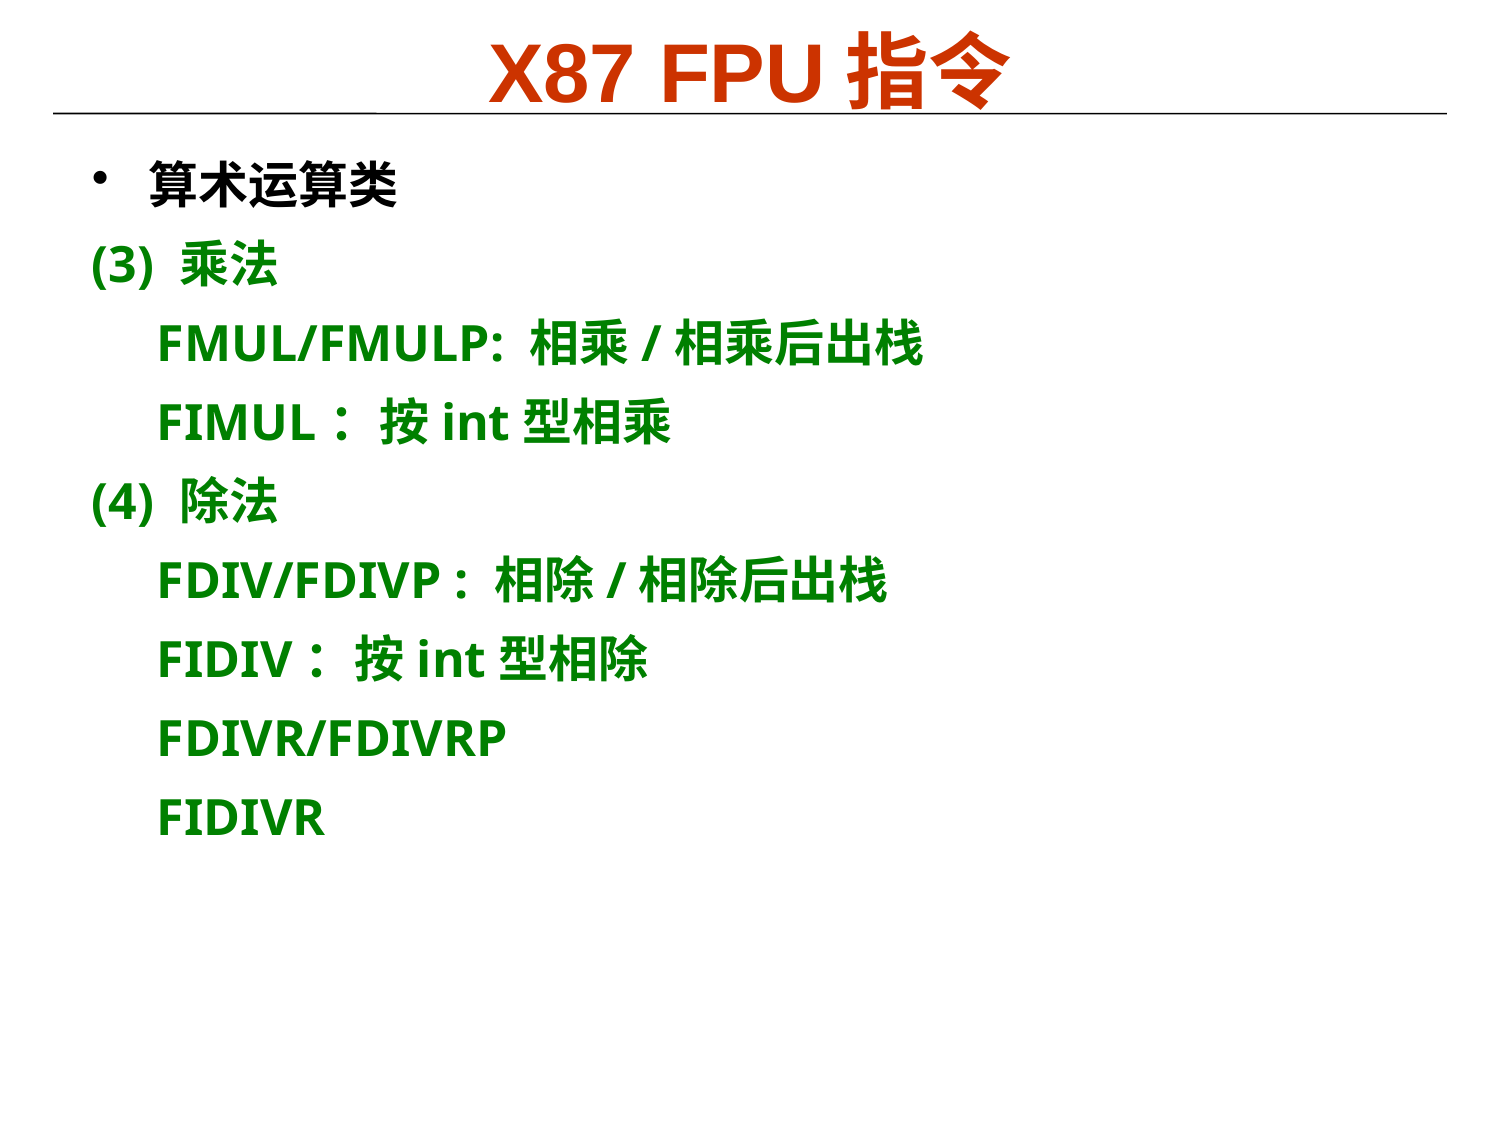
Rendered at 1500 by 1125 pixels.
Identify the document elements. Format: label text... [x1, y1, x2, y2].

title X87 FPU指令 [75, 23, 1425, 116]
list 算术运算类 (3) 乘法 FMUL/FMULP: 相乘/相乘后出栈 FIMUL：按int型相乘 (4) 除法 FDIV/FDIVP : 相除/相除后出栈 FIDIV：按int型相除 FDIVR/FDIVRP FIDIVR [76, 137, 1427, 994]
